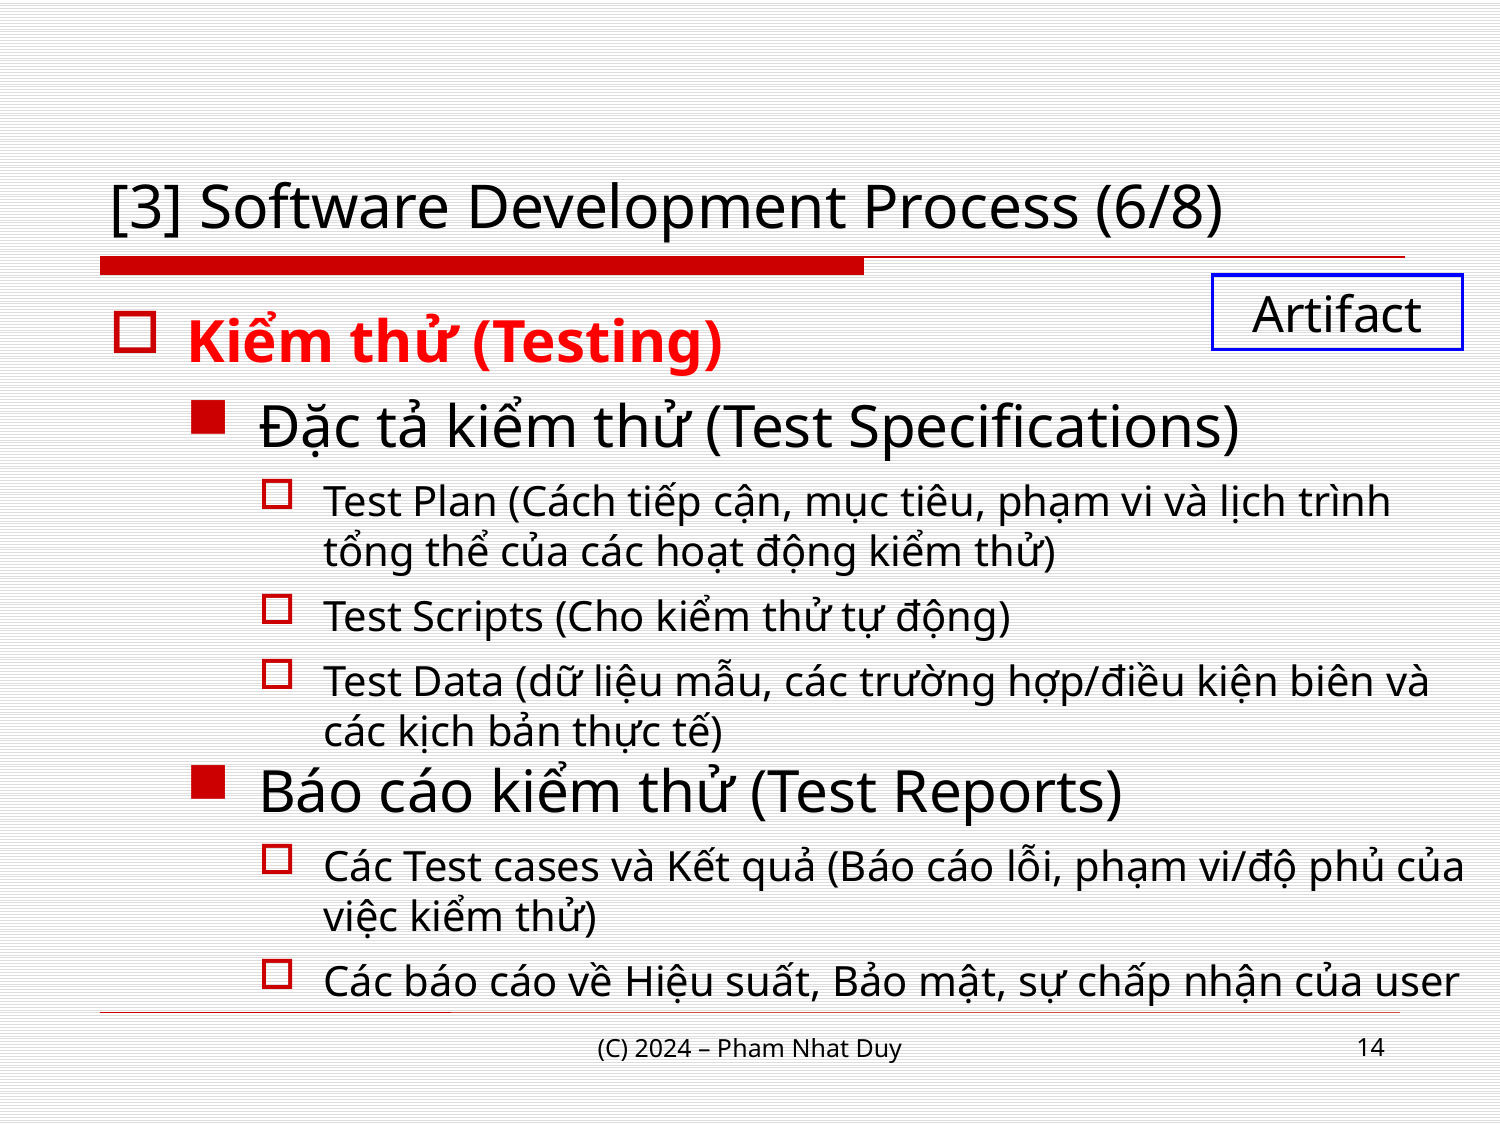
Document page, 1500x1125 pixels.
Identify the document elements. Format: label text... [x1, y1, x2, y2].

title [3] Software Development Process (6/8) [93, 49, 1476, 250]
text_box Artifact [1212, 274, 1463, 350]
footer (C) 2024 – Pham Nhat Duy [362, 1024, 1138, 1101]
slide_number 14 [1074, 1024, 1401, 1103]
list Kiểm thử (Testing) Đặc tả kiểm thử (Test Specifications) Test Plan (Cách tiếp cận, mục tiêu, phạm vi và lịch trình tổng thể của các hoạt động kiểm thử) Test Scripts (Cho kiểm thử tự động) Test Data (dữ liệu mẫu, các trường hợp/điều kiện biên và các kịch bản thực tế) Báo cáo kiểm thử (Test Reports) Các Test cases và Kết quả (Báo cáo lỗi, phạm vi/độ phủ của việc kiểm thử) Các báo cáo về Hiệu suất, Bảo mật, sự chấp nhận của user [93, 296, 1500, 1051]
